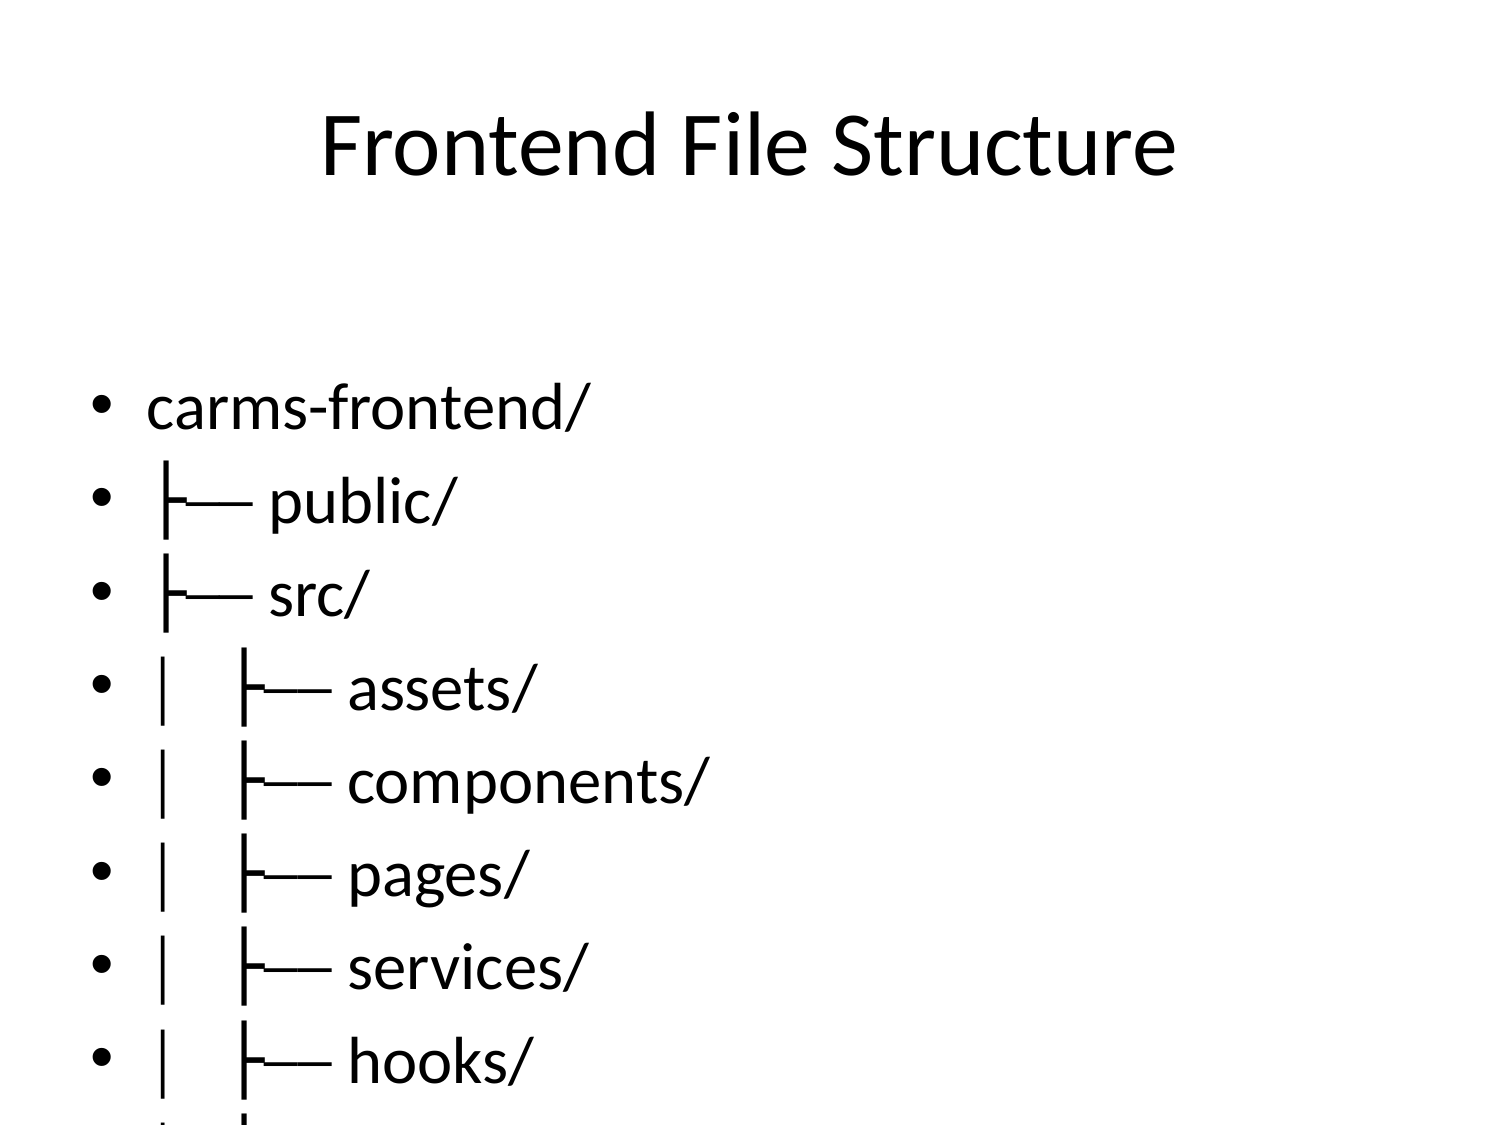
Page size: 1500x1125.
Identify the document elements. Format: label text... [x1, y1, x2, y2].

list carms-frontend/ ├── public/ ├── src/ │ ├── assets/ │ ├── components/ │ ├── pages/ │ ├── services/ │ ├── hooks/ │ ├── utils/ │ ├── store/ │ └── context/ ├── App.js ├── index.js └── package.json [75, 262, 1425, 1005]
title Frontend File Structure [75, 45, 1425, 233]
